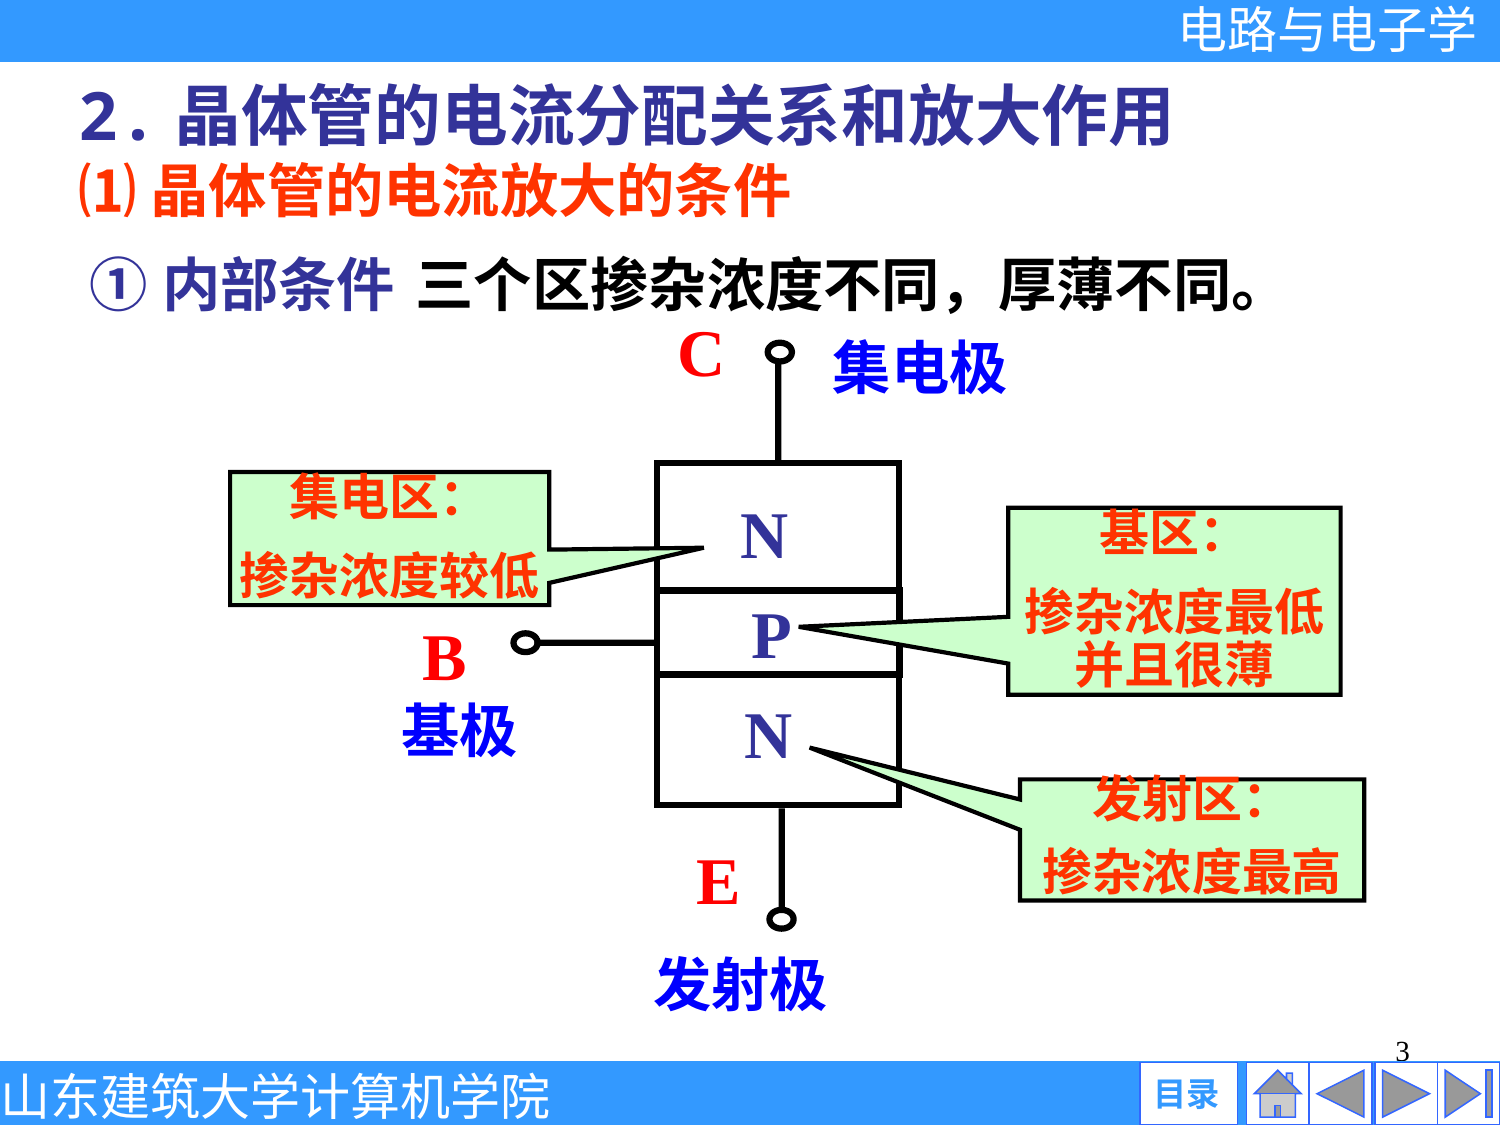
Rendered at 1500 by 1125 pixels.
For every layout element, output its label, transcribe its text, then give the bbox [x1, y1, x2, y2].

text_box 2.晶体管的电流分配关系和放大作用 [63, 66, 1226, 161]
text_box 集电区： 掺杂浓度较低 [230, 472, 381, 606]
text_box 基区： 掺杂浓度最低并且很薄 [1039, 507, 1341, 695]
text_box ①内部条件 [75, 241, 400, 326]
text_box 发射区： 掺杂浓度最高 [1039, 779, 1365, 901]
text_box ⑴晶体管的电流放大的条件 [63, 146, 892, 232]
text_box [386, 302, 1034, 1027]
text_box 三个区掺杂浓度不同，厚薄不同。 [400, 241, 1329, 326]
